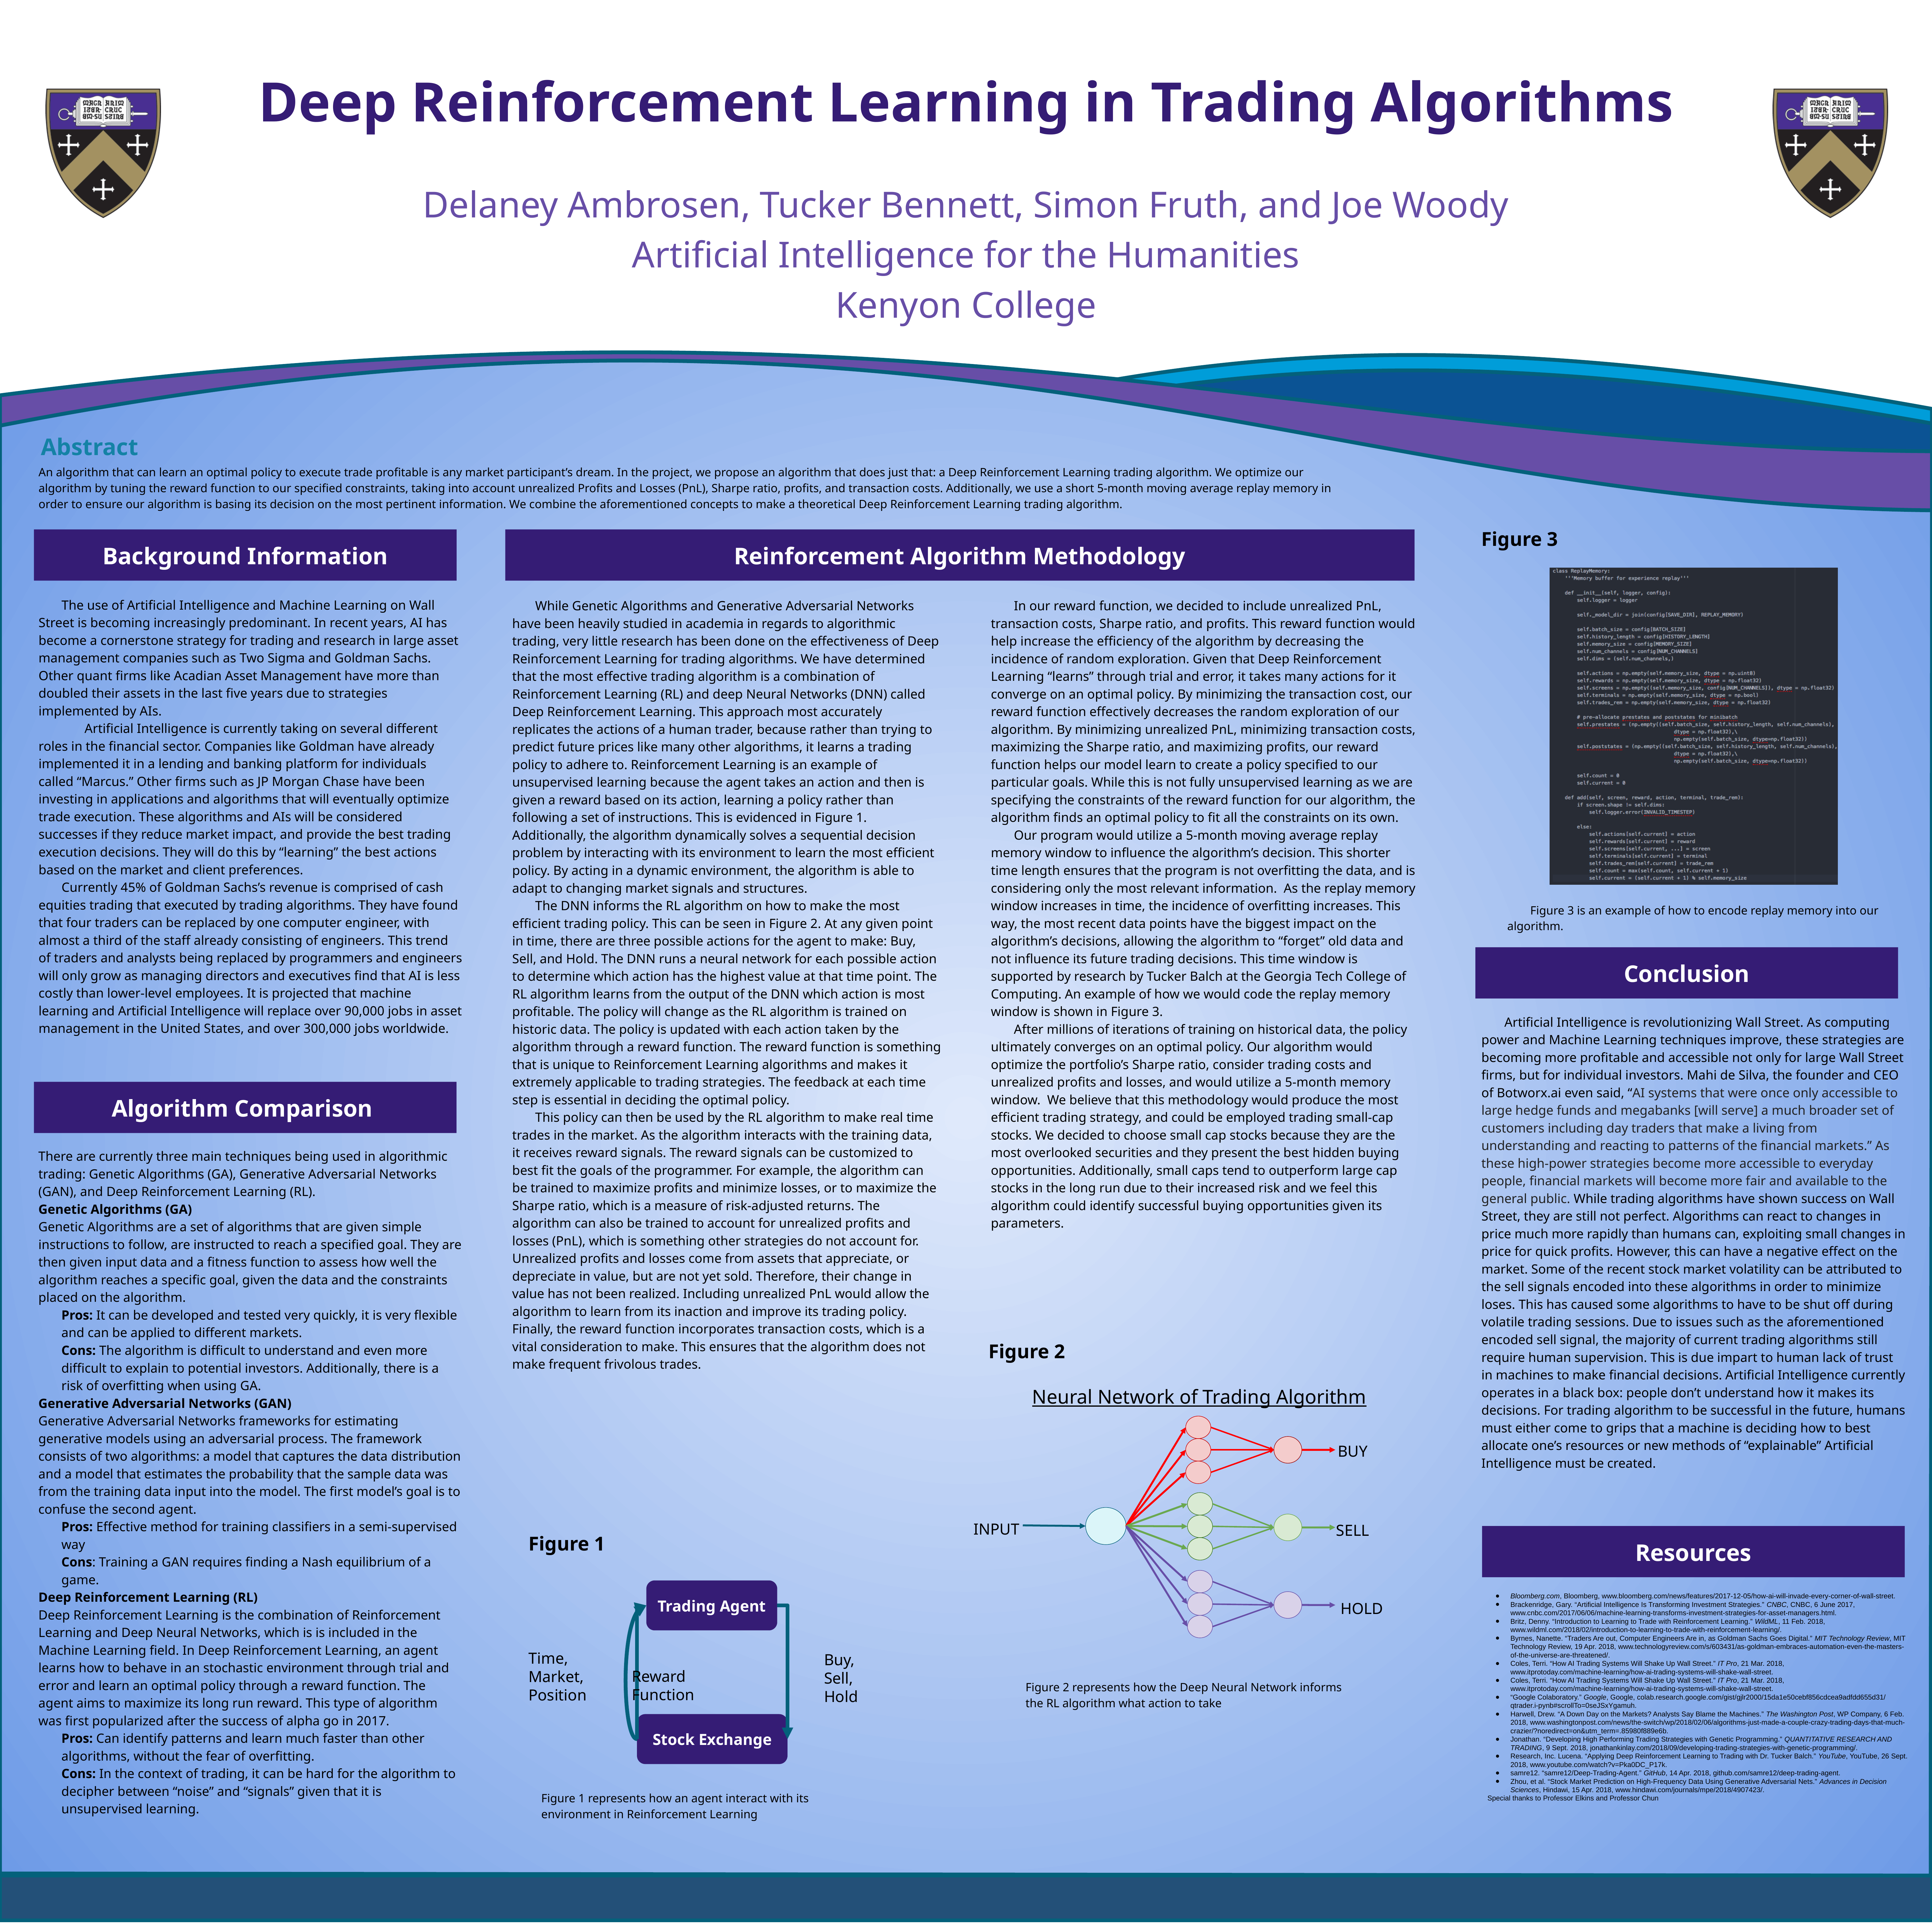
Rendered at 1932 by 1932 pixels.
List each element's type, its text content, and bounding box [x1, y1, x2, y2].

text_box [0, 342, 1932, 1921]
text_box Deep Reinforcement Learning in Trading Algorithms [161, 67, 1771, 182]
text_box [524, 1580, 887, 1764]
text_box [965, 1380, 1405, 1638]
picture [1771, 88, 1888, 218]
text_box Delaney Ambrosen, Tucker Bennett, Simon Fruth, and Joe Woody Artificial Intelligence for the Humanities Kenyon College [161, 182, 1771, 341]
picture [44, 88, 161, 218]
picture [1550, 568, 1838, 885]
